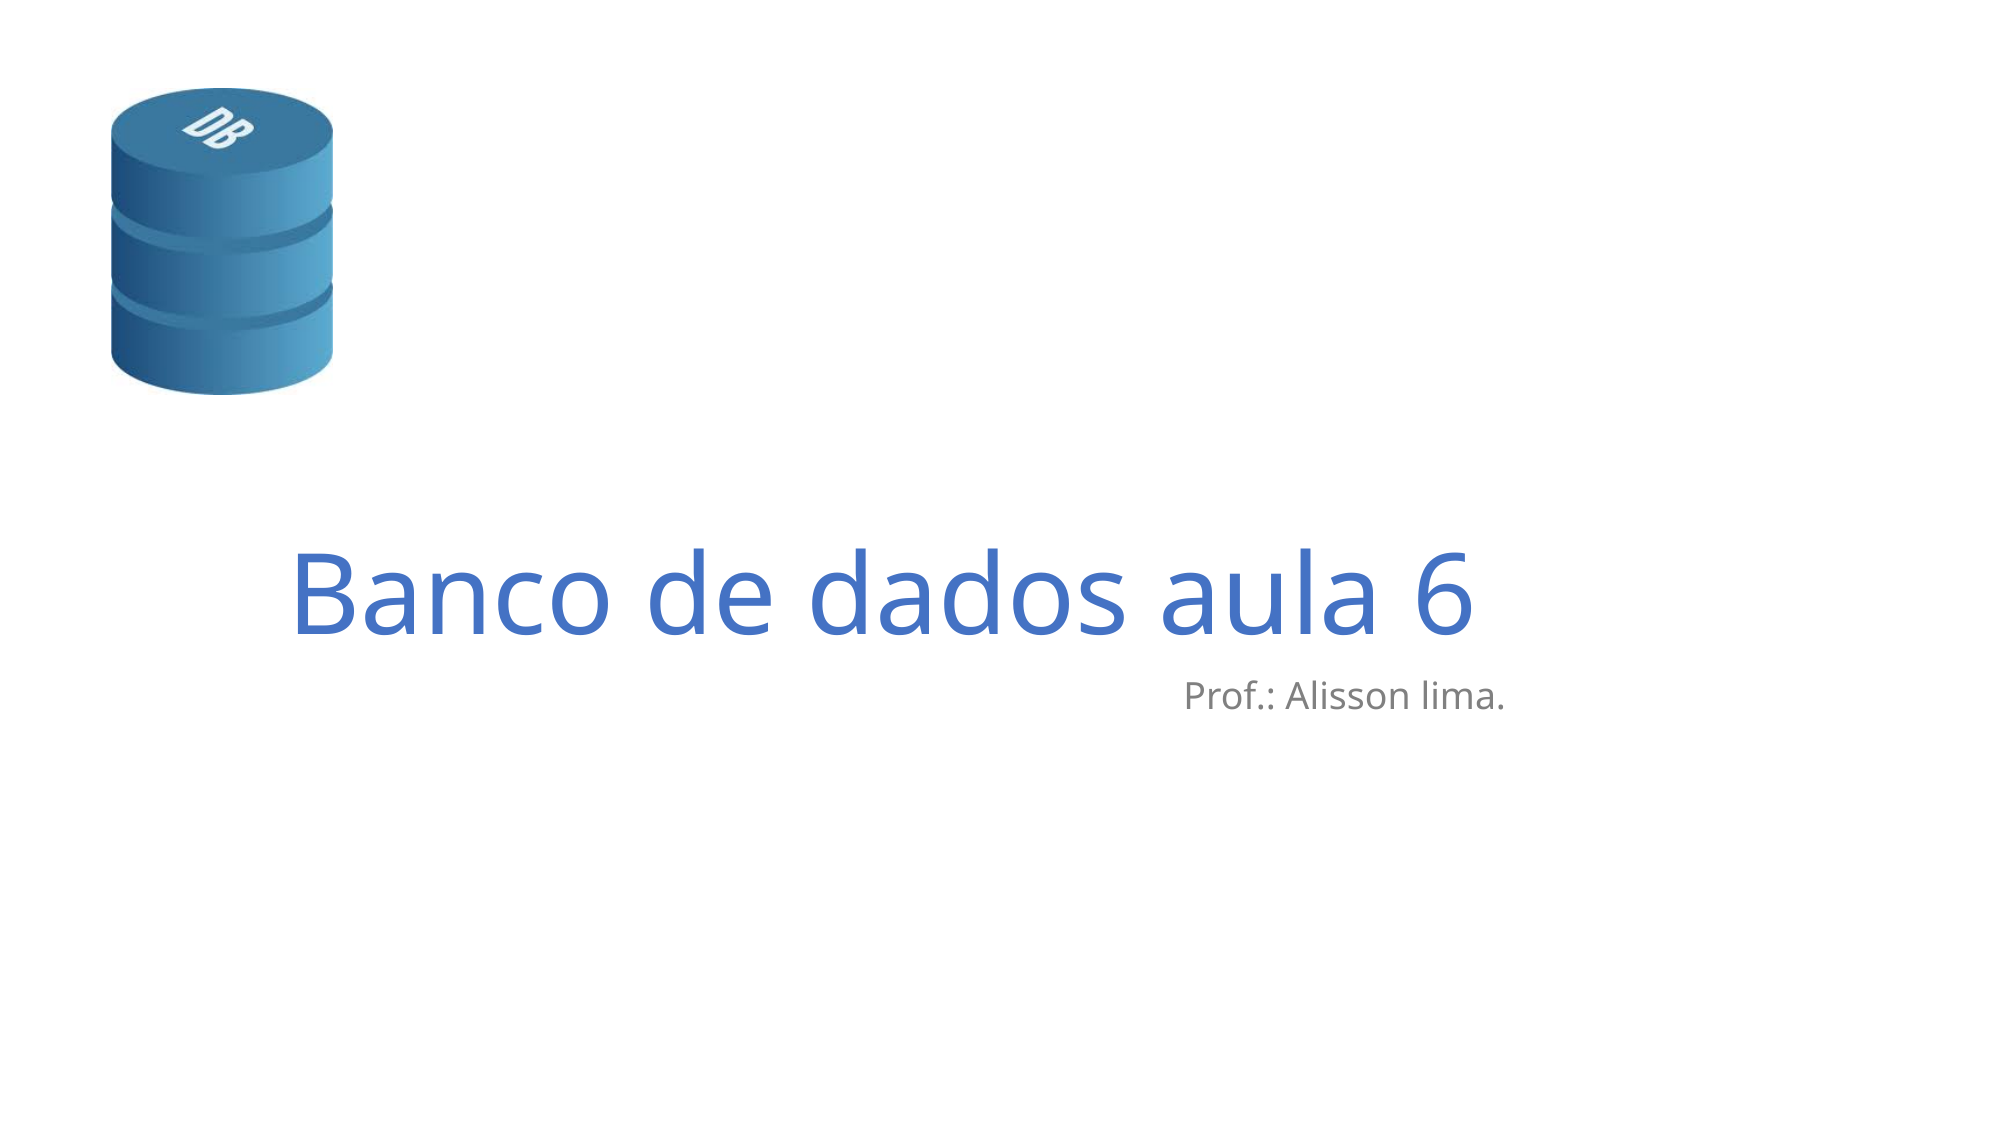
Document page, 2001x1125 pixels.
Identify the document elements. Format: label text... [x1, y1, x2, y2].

subtitle Prof.: Alisson lima. [247, 664, 1522, 845]
picture [111, 88, 333, 395]
title Banco de dados aula 6 [247, 394, 1522, 664]
